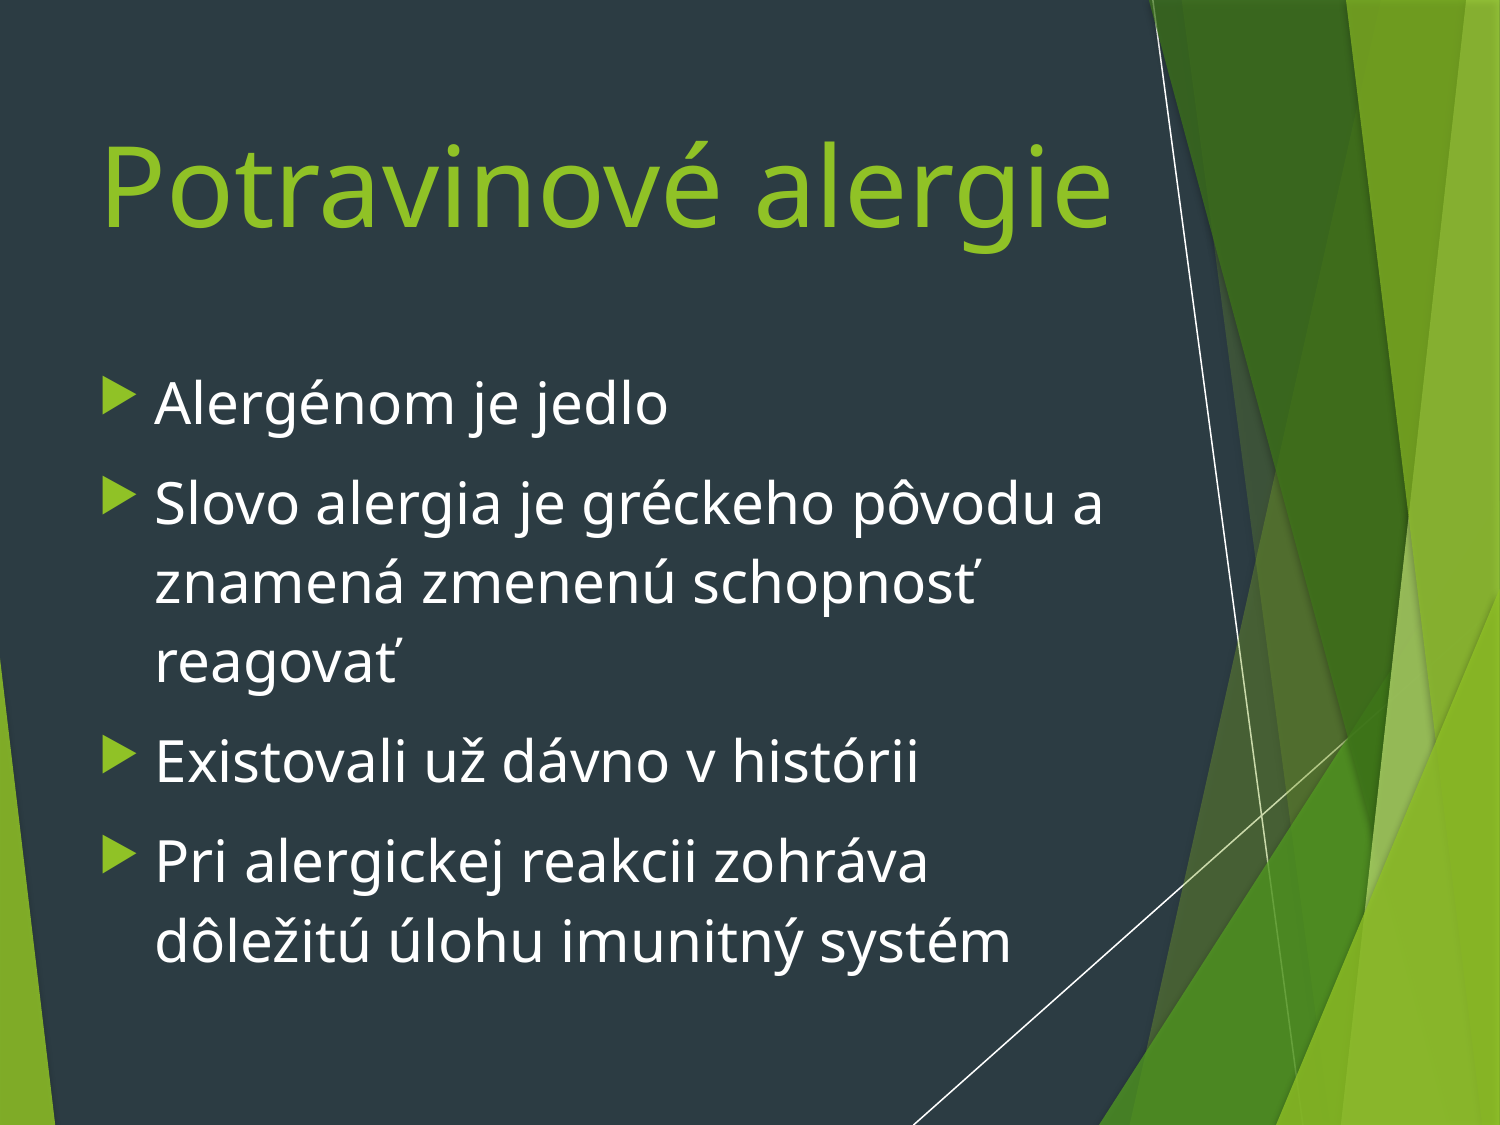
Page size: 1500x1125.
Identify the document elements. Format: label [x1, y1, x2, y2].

text_box [0, 0, 1500, 1125]
